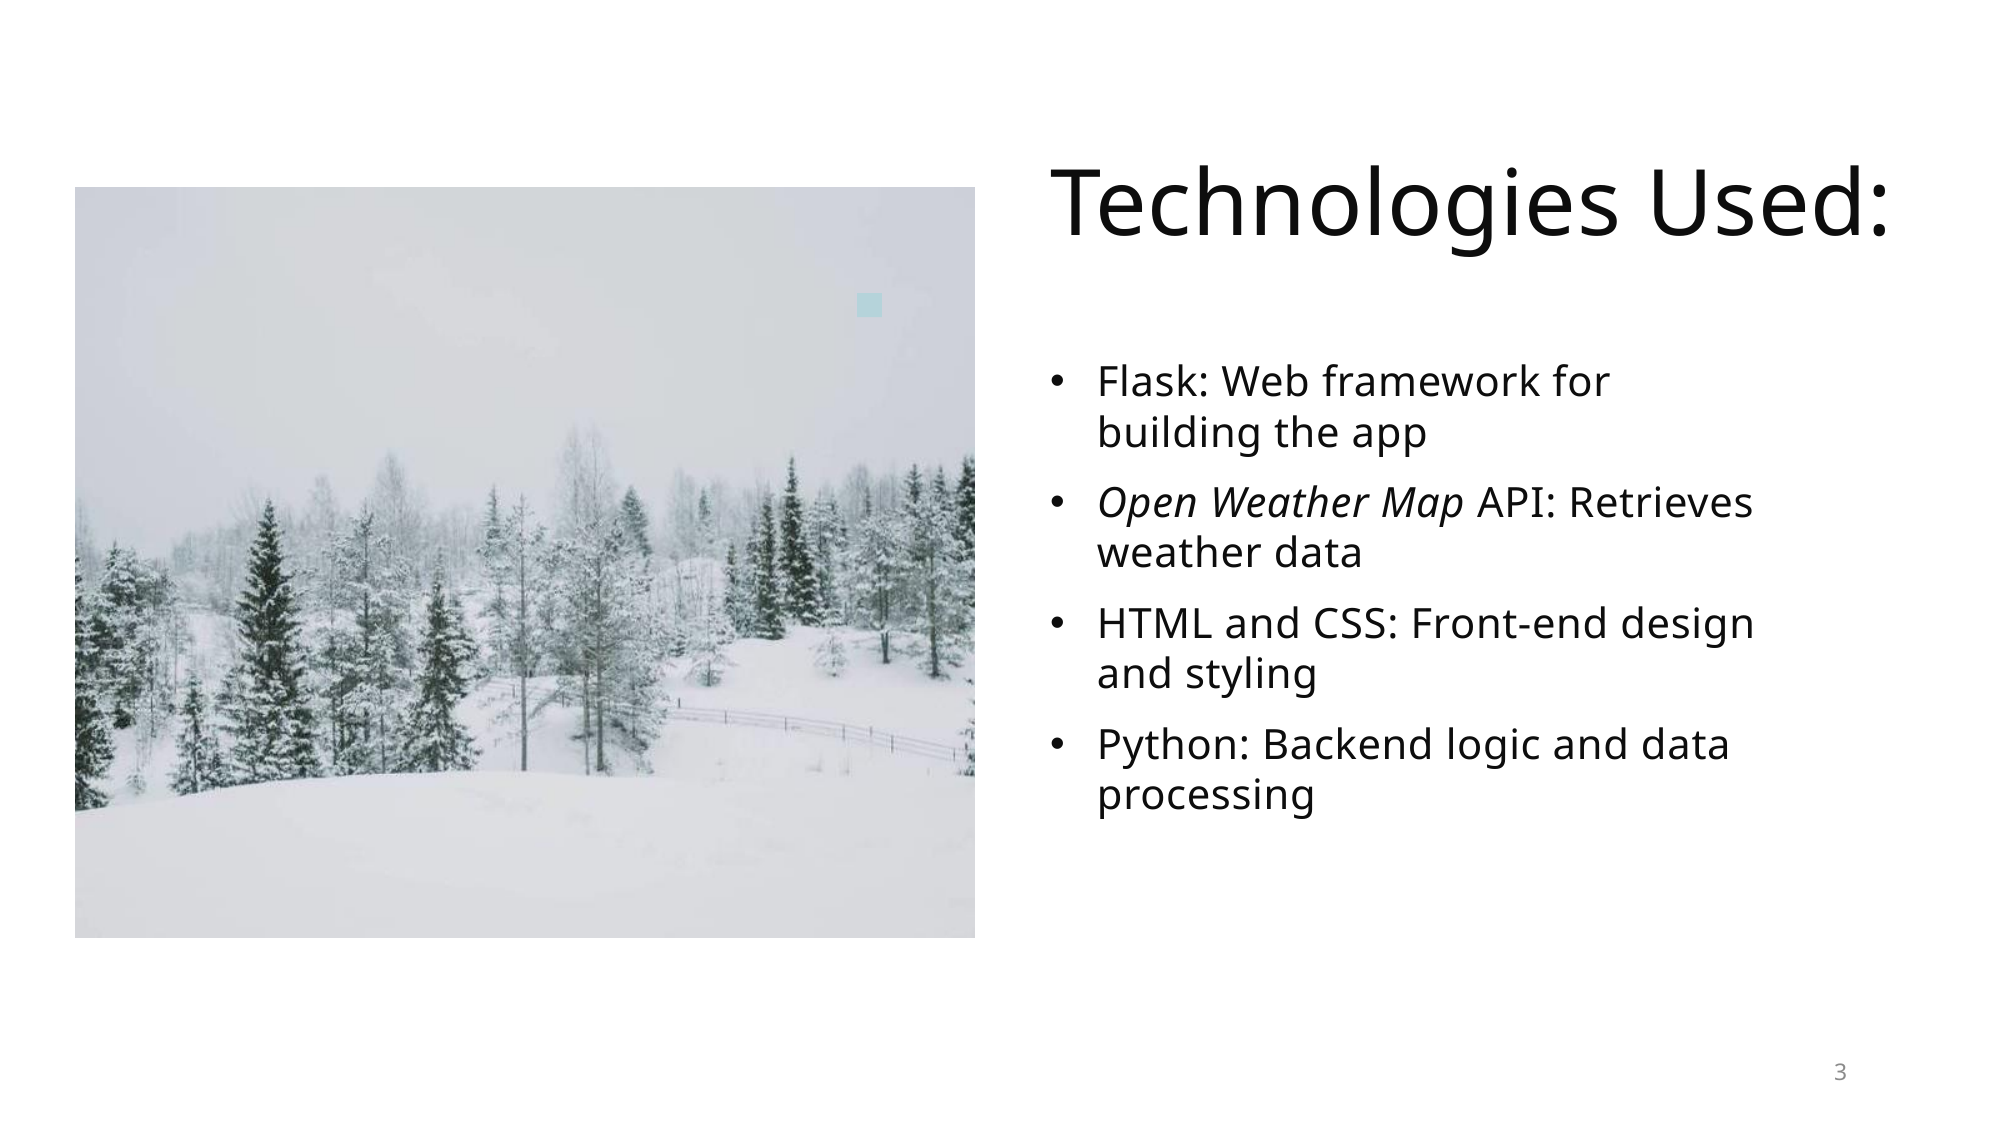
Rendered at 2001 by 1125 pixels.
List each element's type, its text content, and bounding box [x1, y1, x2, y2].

slide_number 3 [1412, 1042, 1863, 1103]
title Technologies Used: [1035, 87, 1925, 263]
list Flask: Web framework for building the app Open Weather Map API: Retrieves weather data HTML and CSS: Front-end design and styling Python: Backend logic and data processing [1035, 347, 1785, 884]
picture [74, 187, 975, 938]
